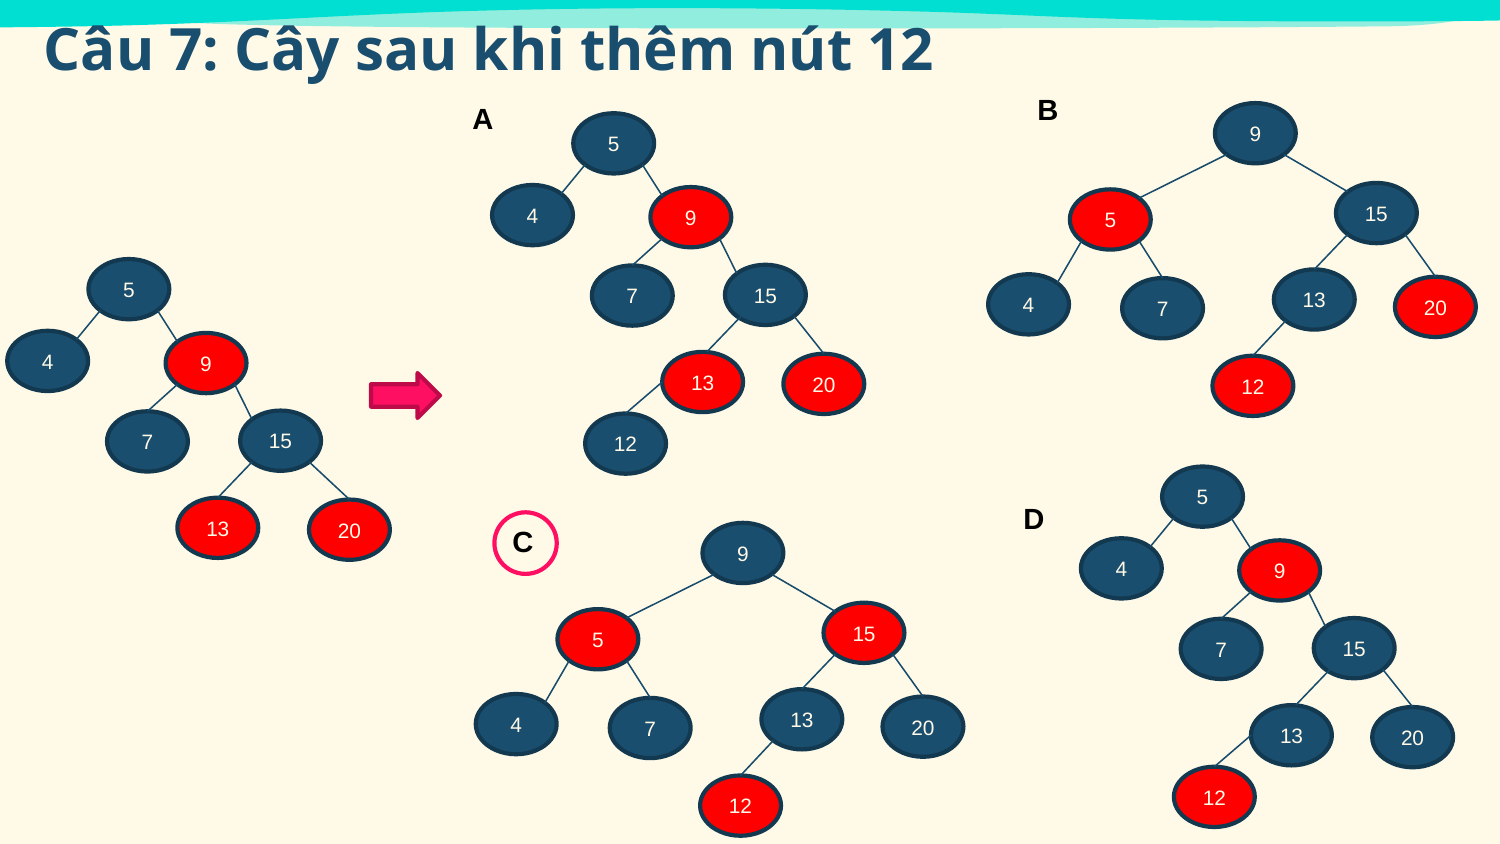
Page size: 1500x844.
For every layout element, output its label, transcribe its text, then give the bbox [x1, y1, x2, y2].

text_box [76, 310, 101, 340]
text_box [217, 461, 253, 498]
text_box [1138, 154, 1227, 199]
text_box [1220, 591, 1252, 619]
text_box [1252, 320, 1286, 356]
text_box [1214, 734, 1252, 767]
text_box 9 [1237, 538, 1323, 603]
text_box 13 [759, 687, 845, 752]
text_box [719, 238, 738, 274]
text_box 13 [1249, 703, 1334, 768]
text_box 13 [1271, 267, 1357, 332]
text_box 20 [1392, 274, 1478, 340]
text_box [706, 315, 742, 352]
text_box 7 [589, 263, 675, 328]
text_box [642, 164, 663, 197]
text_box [1382, 669, 1413, 708]
text_box 12 [583, 411, 669, 476]
text_box 20 [880, 694, 966, 759]
text_box 15 [238, 408, 324, 473]
text_box 15 [821, 600, 907, 666]
text_box 9 [1212, 100, 1298, 166]
text_box 20 [1370, 705, 1456, 770]
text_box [157, 310, 178, 342]
text_box D [1008, 492, 1071, 543]
text_box 20 [306, 497, 392, 562]
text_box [1404, 234, 1436, 277]
text_box 12 [1210, 353, 1296, 419]
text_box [1283, 154, 1349, 192]
text_box [492, 526, 497, 560]
text_box 9 [163, 330, 249, 396]
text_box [1314, 234, 1349, 270]
text_box 4 [489, 182, 576, 248]
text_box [147, 384, 178, 412]
text_box 5 [1067, 187, 1153, 252]
text_box 4 [1078, 536, 1164, 601]
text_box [892, 653, 924, 697]
text_box 9 [648, 184, 734, 250]
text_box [1308, 591, 1326, 628]
text_box 13 [175, 495, 261, 561]
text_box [308, 461, 350, 500]
text_box 5 [555, 607, 641, 672]
text_box 5 [86, 256, 172, 322]
text_box 4 [5, 328, 91, 394]
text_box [625, 381, 663, 414]
text_box Câu 7: Cây sau khi thêm nút 12 [29, 0, 1452, 98]
text_box 7 [104, 409, 191, 474]
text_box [793, 315, 825, 354]
text_box [508, 510, 543, 515]
text_box 20 [781, 352, 867, 417]
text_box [234, 384, 253, 420]
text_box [626, 660, 651, 699]
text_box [1230, 517, 1252, 550]
text_box 5 [1159, 464, 1246, 529]
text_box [560, 164, 586, 194]
text_box 13 [660, 349, 746, 415]
text_box 7 [607, 695, 693, 761]
text_box [368, 371, 443, 420]
text_box 4 [986, 272, 1072, 337]
text_box 15 [1311, 615, 1397, 681]
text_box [801, 653, 836, 690]
text_box A [457, 92, 515, 143]
text_box 9 [700, 520, 786, 586]
text_box 7 [1178, 616, 1264, 682]
text_box 12 [698, 773, 784, 838]
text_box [632, 238, 663, 266]
text_box 15 [1333, 180, 1419, 246]
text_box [1138, 240, 1163, 279]
text_box 4 [473, 691, 559, 757]
text_box [501, 566, 550, 576]
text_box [544, 660, 570, 704]
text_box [1295, 669, 1331, 706]
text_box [740, 740, 774, 776]
text_box 12 [1171, 764, 1257, 830]
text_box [626, 573, 715, 619]
text_box 7 [1120, 276, 1206, 341]
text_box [1056, 240, 1082, 284]
text_box 15 [722, 262, 808, 328]
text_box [771, 573, 836, 612]
text_box C [497, 515, 567, 566]
text_box B [1022, 84, 1092, 134]
text_box 5 [571, 111, 657, 176]
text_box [1149, 517, 1175, 548]
